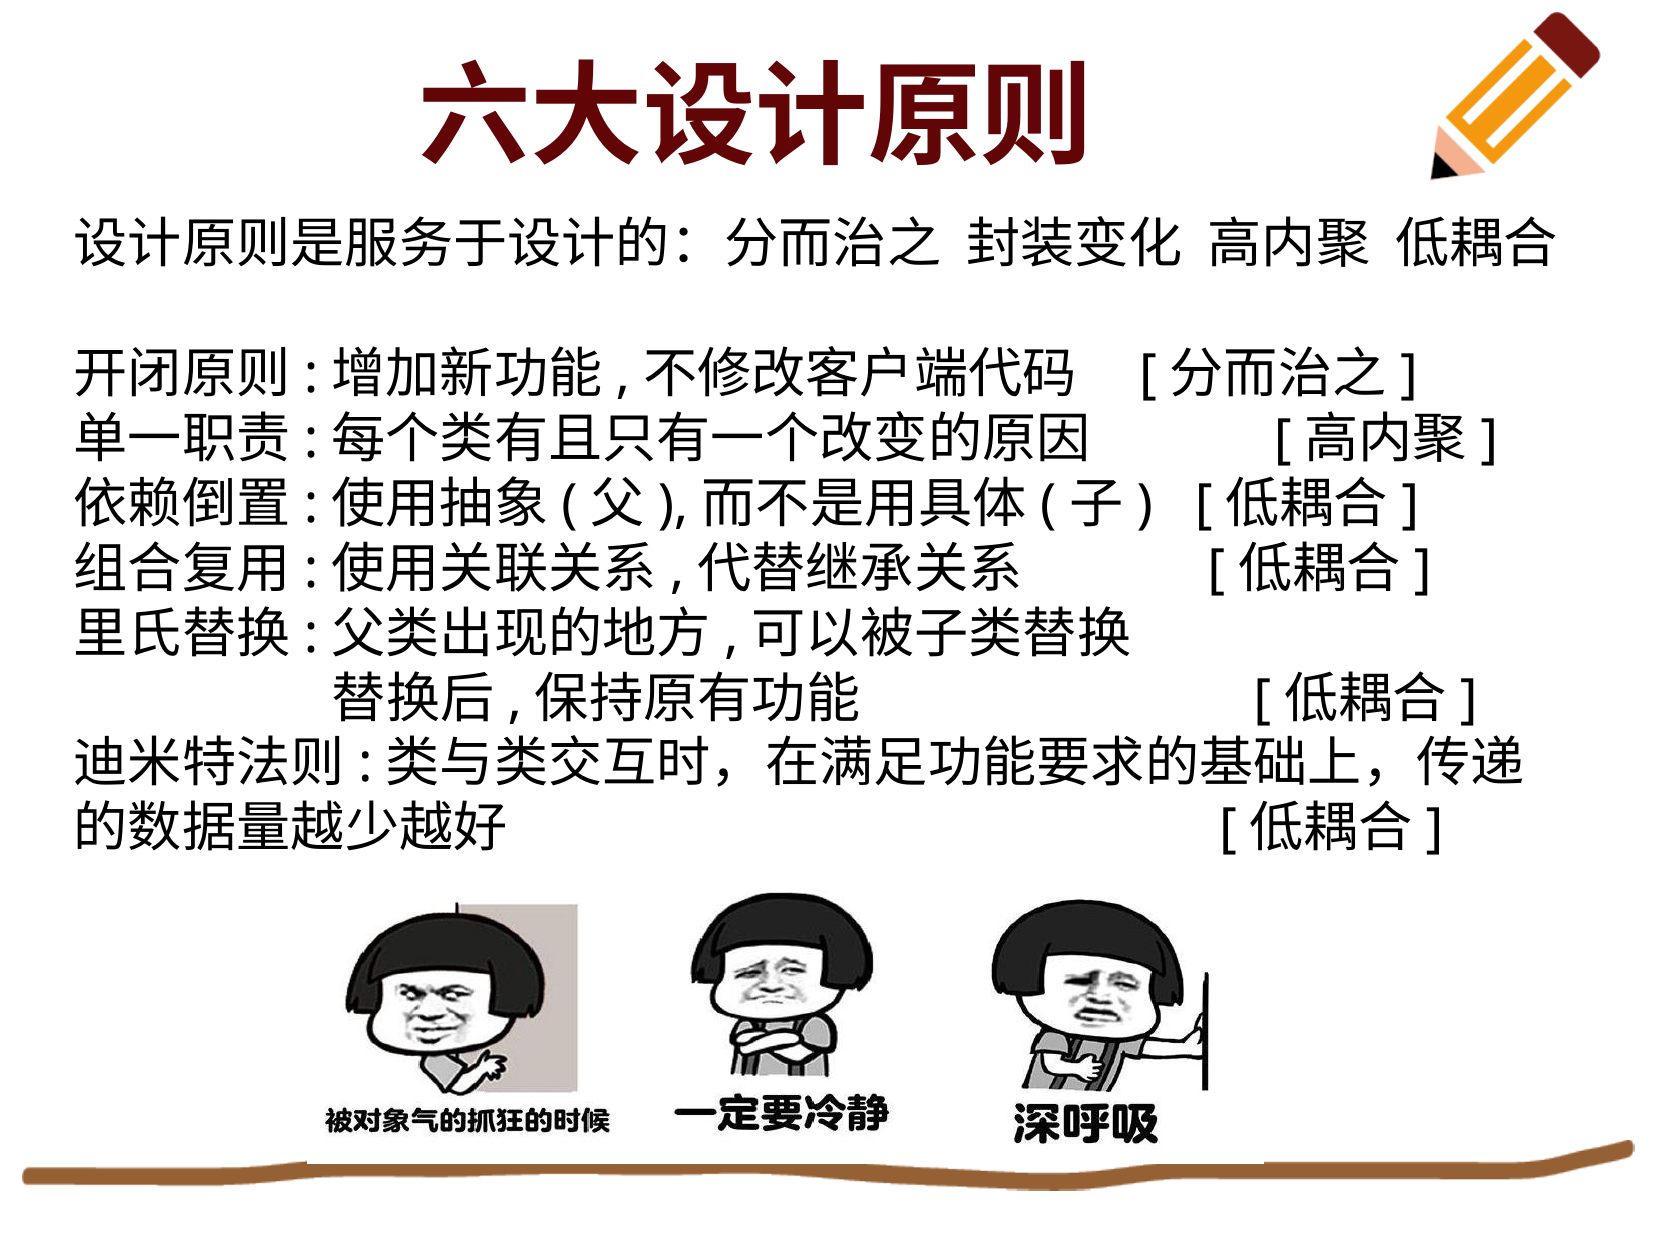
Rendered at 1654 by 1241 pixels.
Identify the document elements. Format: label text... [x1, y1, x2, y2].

picture [1430, 12, 1601, 181]
text_box 六大设计原则 [82, 27, 1429, 194]
picture [22, 873, 1635, 1191]
text_box 设计原则是服务于设计的：分而治之 封装变化 高内聚 低耦合 开闭原则:增加新功能,不修改客户端代码 [分而治之] 单一职责:每个类有且只有一个改变的原因 [高内聚] 依赖倒置:使用抽象(父),而不是用具体(子) [低耦合] 组合复用:使用关联关系,代替继承关系 [低耦合] 里氏替换:父类出现的地方,可以被子类替换 替换后,保持原有功能 [低耦合] 迪米特法则:类与类交互时，在满足功能要求的基础上，传递的数据量越少越好 [低耦合] [59, 200, 1583, 929]
